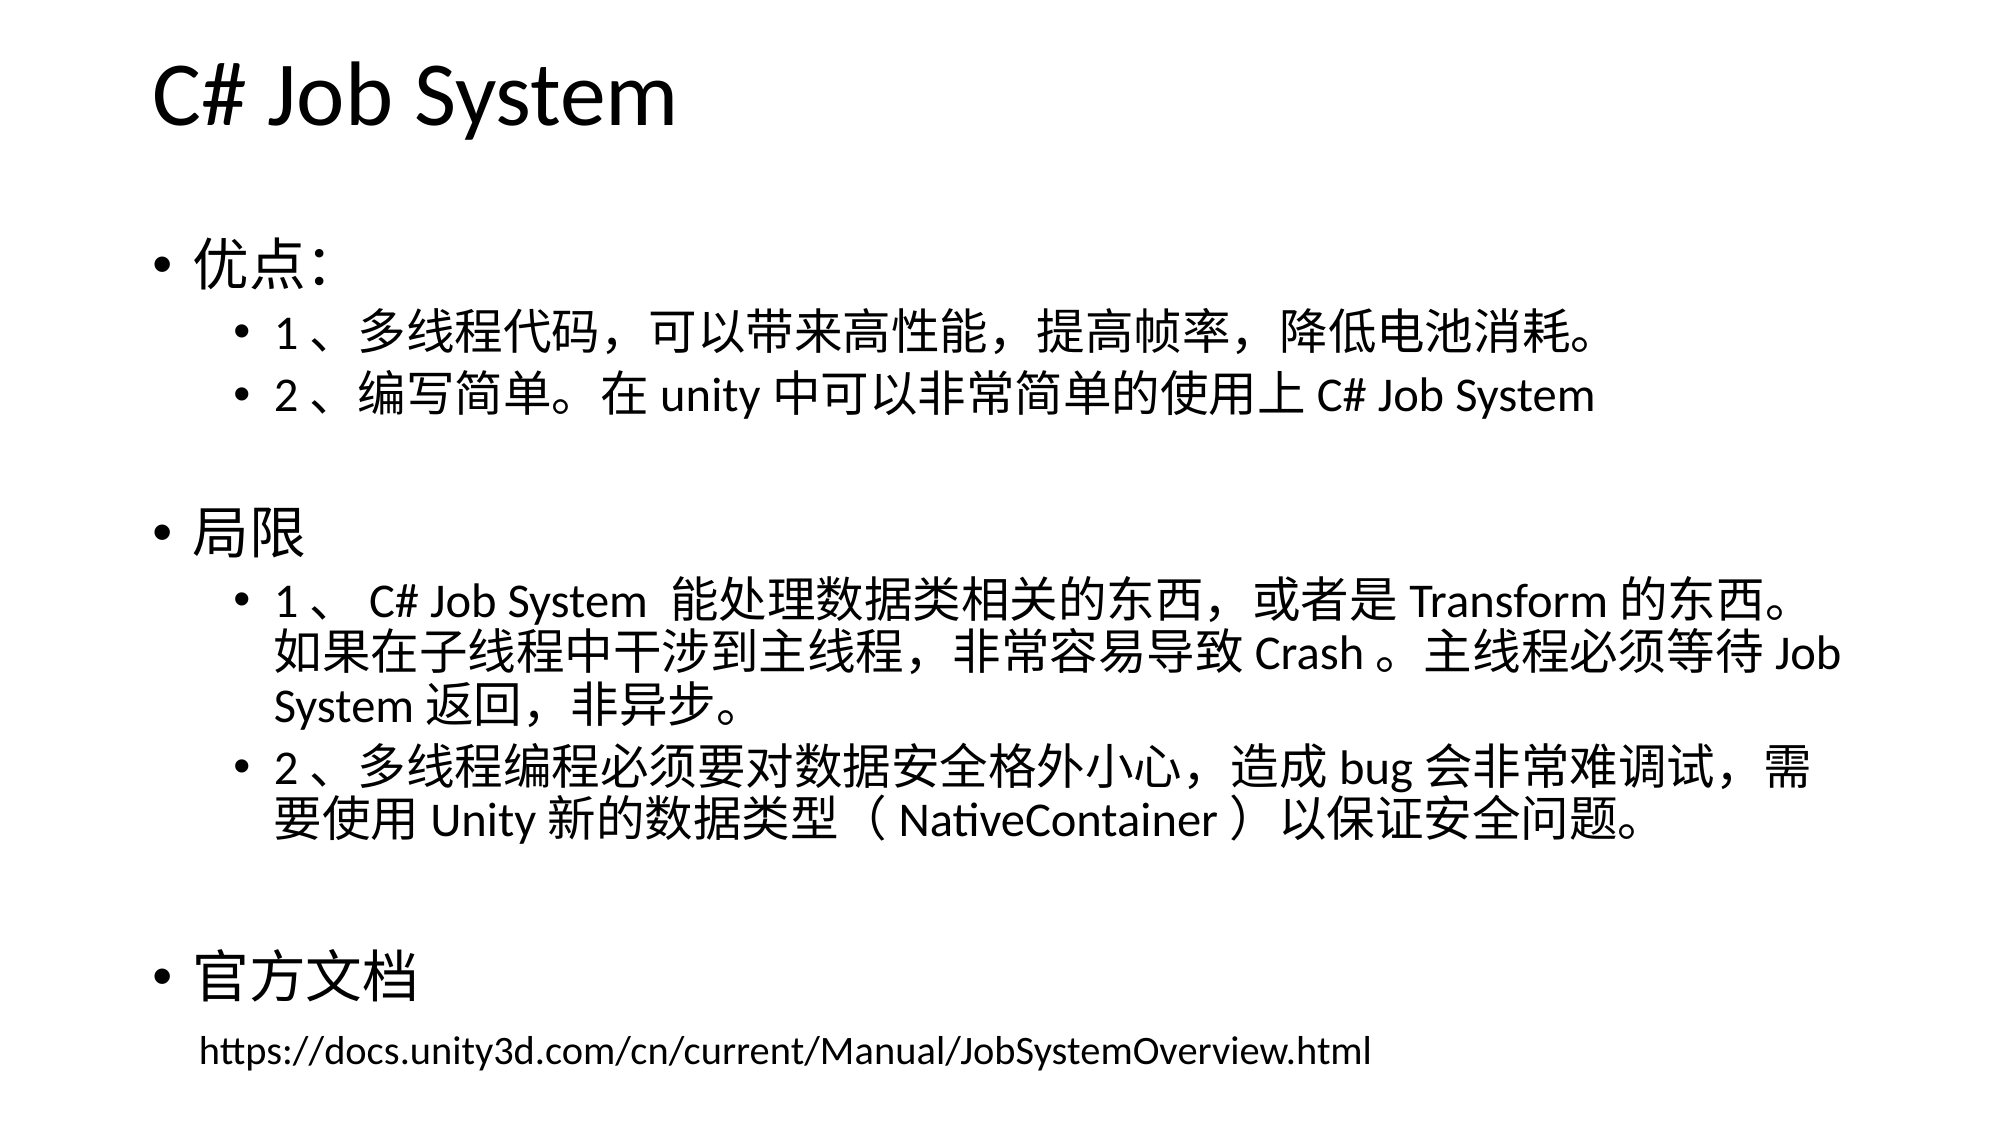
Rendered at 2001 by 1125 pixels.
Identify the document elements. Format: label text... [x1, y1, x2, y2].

list 优点： 1、多线程代码，可以带来高性能，提高帧率，降低电池消耗。 2、编写简单。在unity中可以非常简单的使用上C# Job System 局限 1、C# Job System 能处理数据类相关的东西，或者是Transform的东西。如果在子线程中干涉到主线程，非常容易导致Crash。主线程必须等待Job System返回，非异步。 2、多线程编程必须要对数据安全格外小心，造成bug会非常难调试，需要使用Unity新的数据类型（NativeContainer）以保证安全问题。 官方文档 https://docs.unity3d.com/cn/current/Manual/JobSystemOverview.html [137, 229, 1863, 1087]
title C# Job System [137, 34, 1863, 158]
